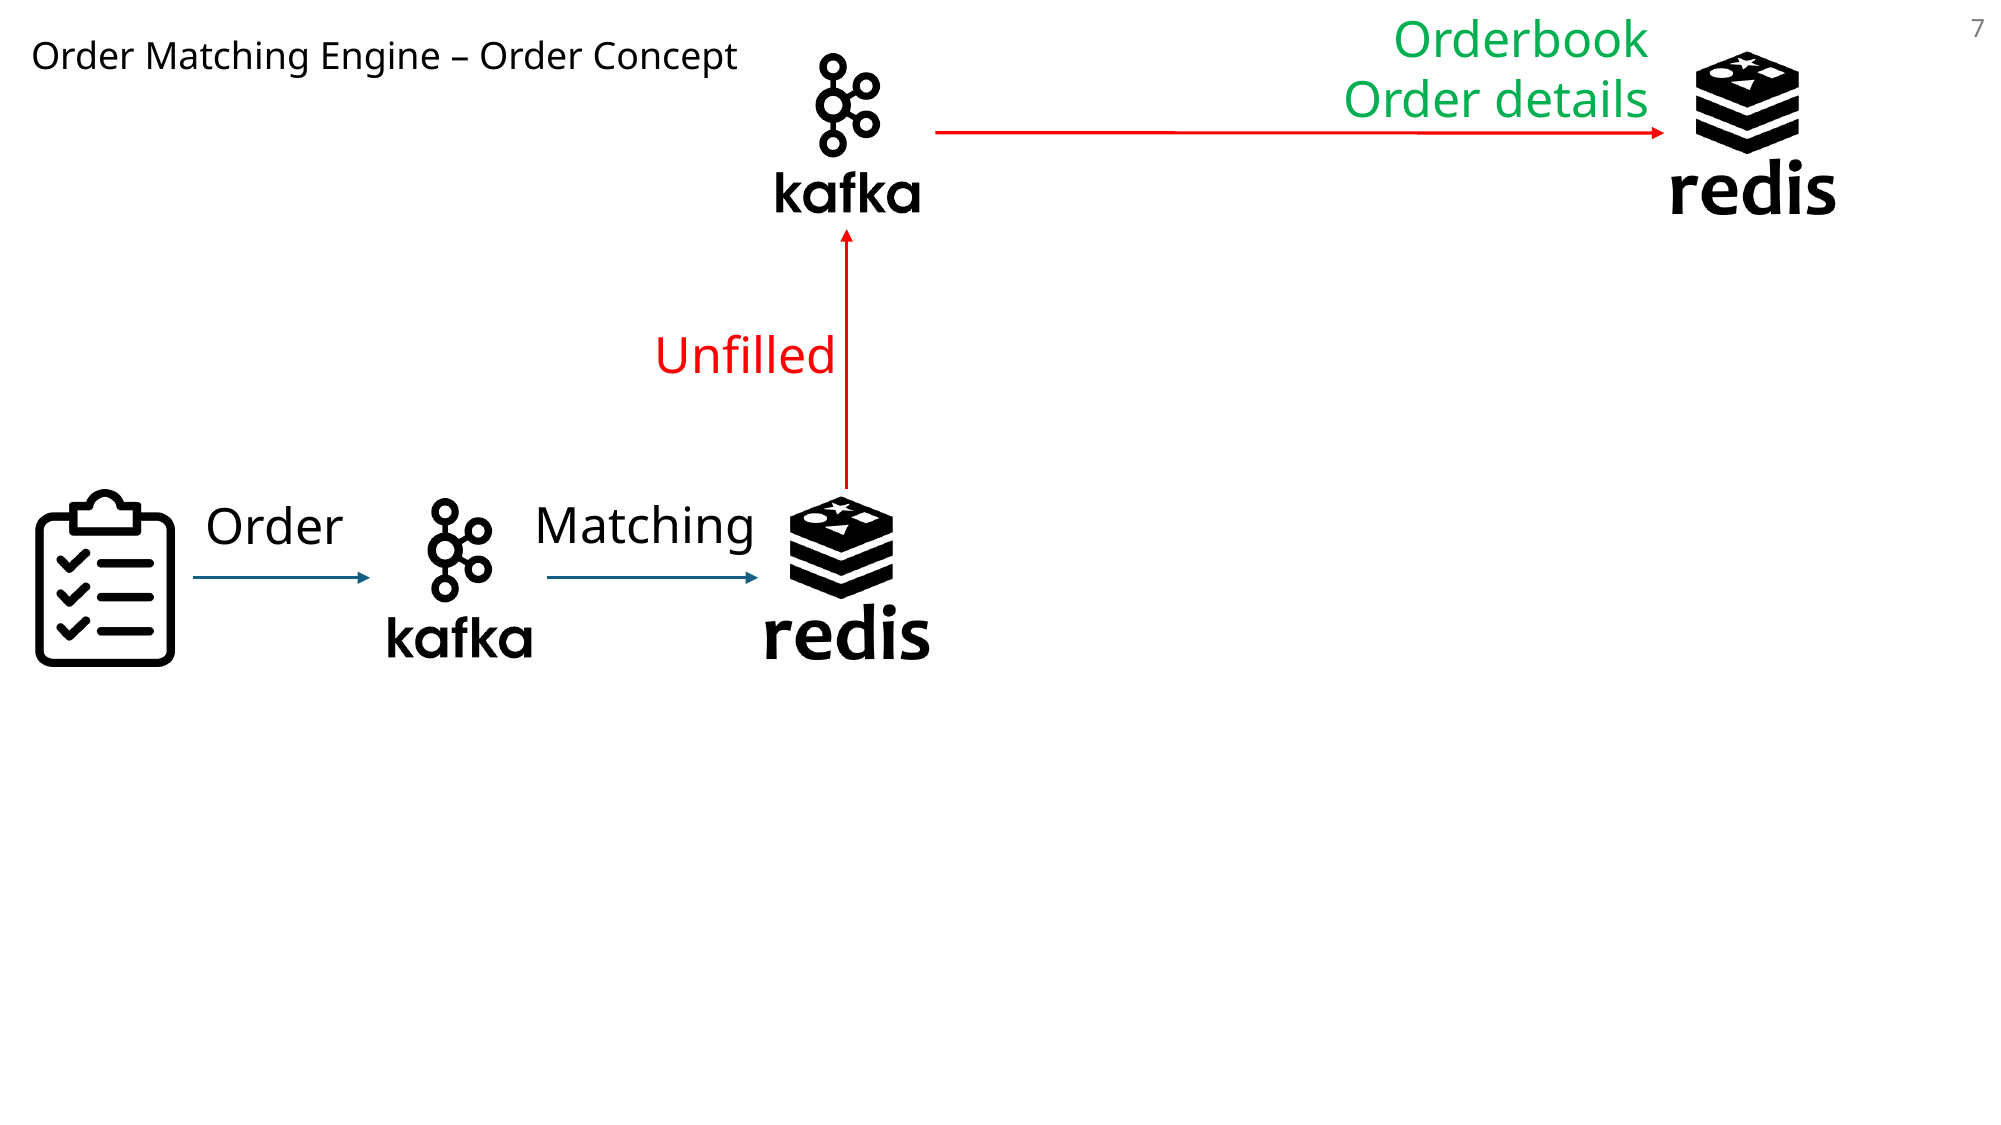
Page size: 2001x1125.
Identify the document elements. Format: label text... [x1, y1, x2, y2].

text_box Unfilled [640, 316, 846, 391]
picture [369, 480, 548, 675]
text_box Order Matching Engine – Order Concept [16, 25, 1017, 85]
picture [757, 488, 936, 667]
text_box Orderbook Order details [1223, 0, 1663, 132]
text_box Matching [548, 486, 771, 562]
slide_number 7 [1550, 0, 2000, 60]
text_box Order [190, 486, 359, 562]
picture [1663, 43, 1842, 223]
text_box Unfilled [848, 316, 853, 391]
picture [757, 35, 936, 230]
picture [15, 488, 194, 667]
